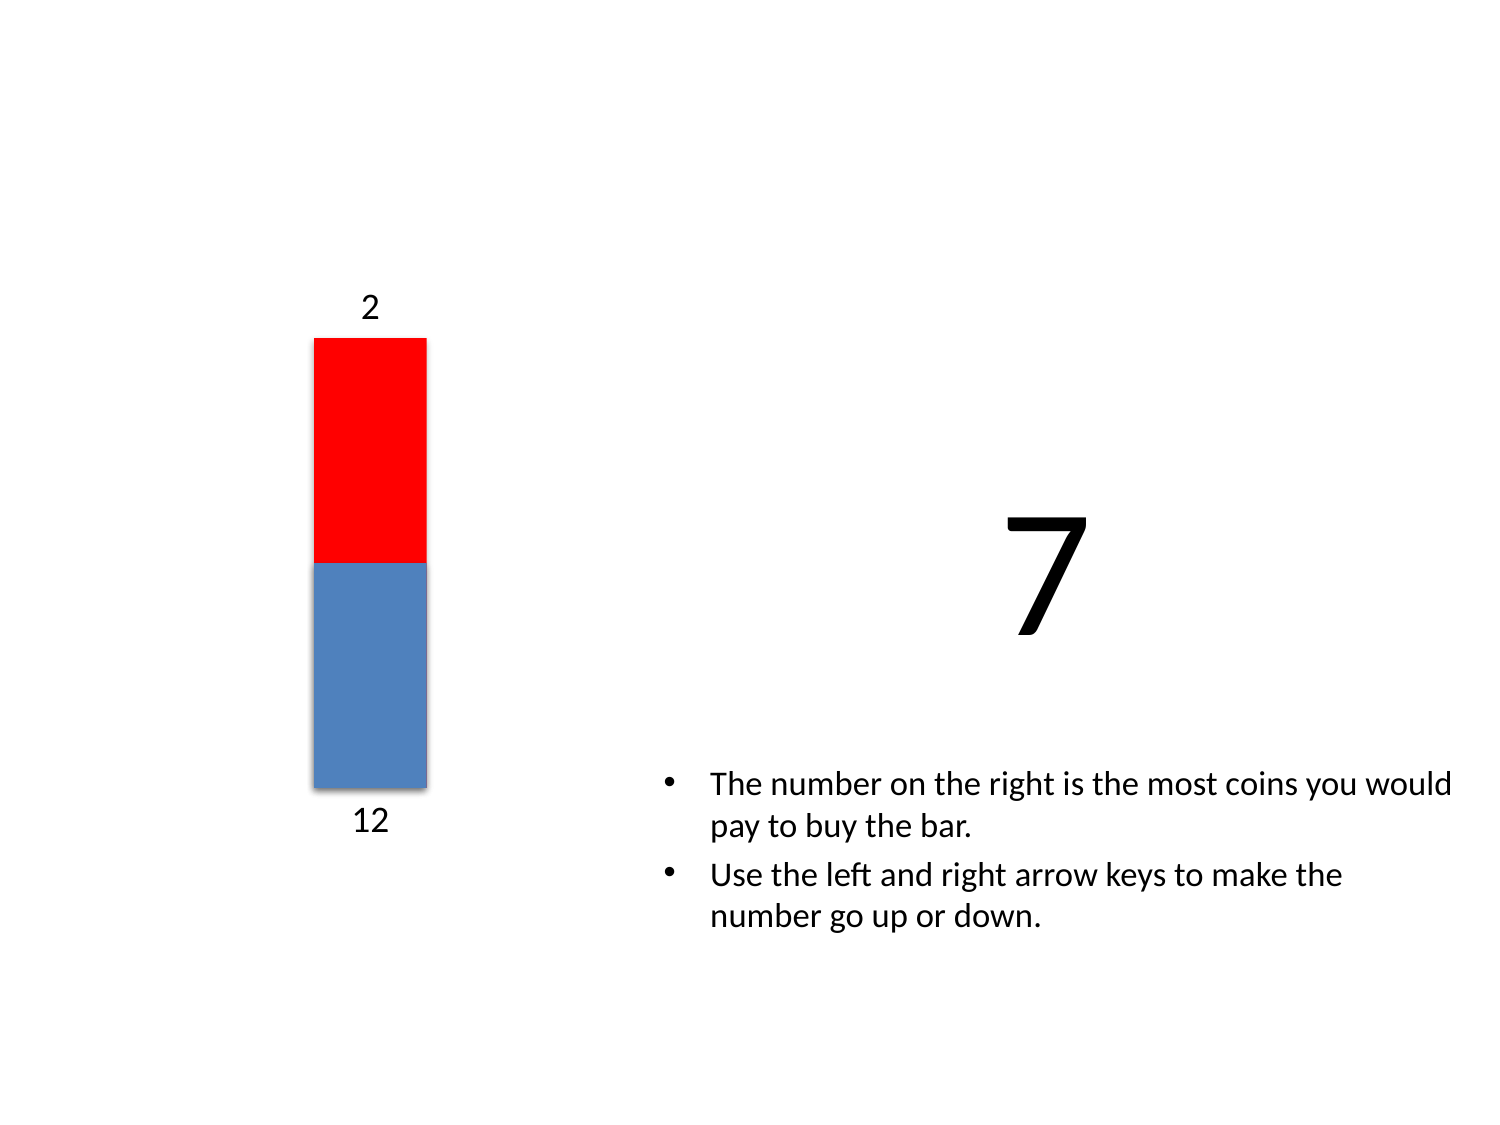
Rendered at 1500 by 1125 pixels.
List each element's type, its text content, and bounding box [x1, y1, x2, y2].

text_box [313, 274, 427, 849]
text_box The number on the right is the most coins you would pay to buy the bar. Use the left and right arrow keys to make the number go up or down. [648, 753, 1474, 944]
text_box 7 [984, 444, 1117, 680]
